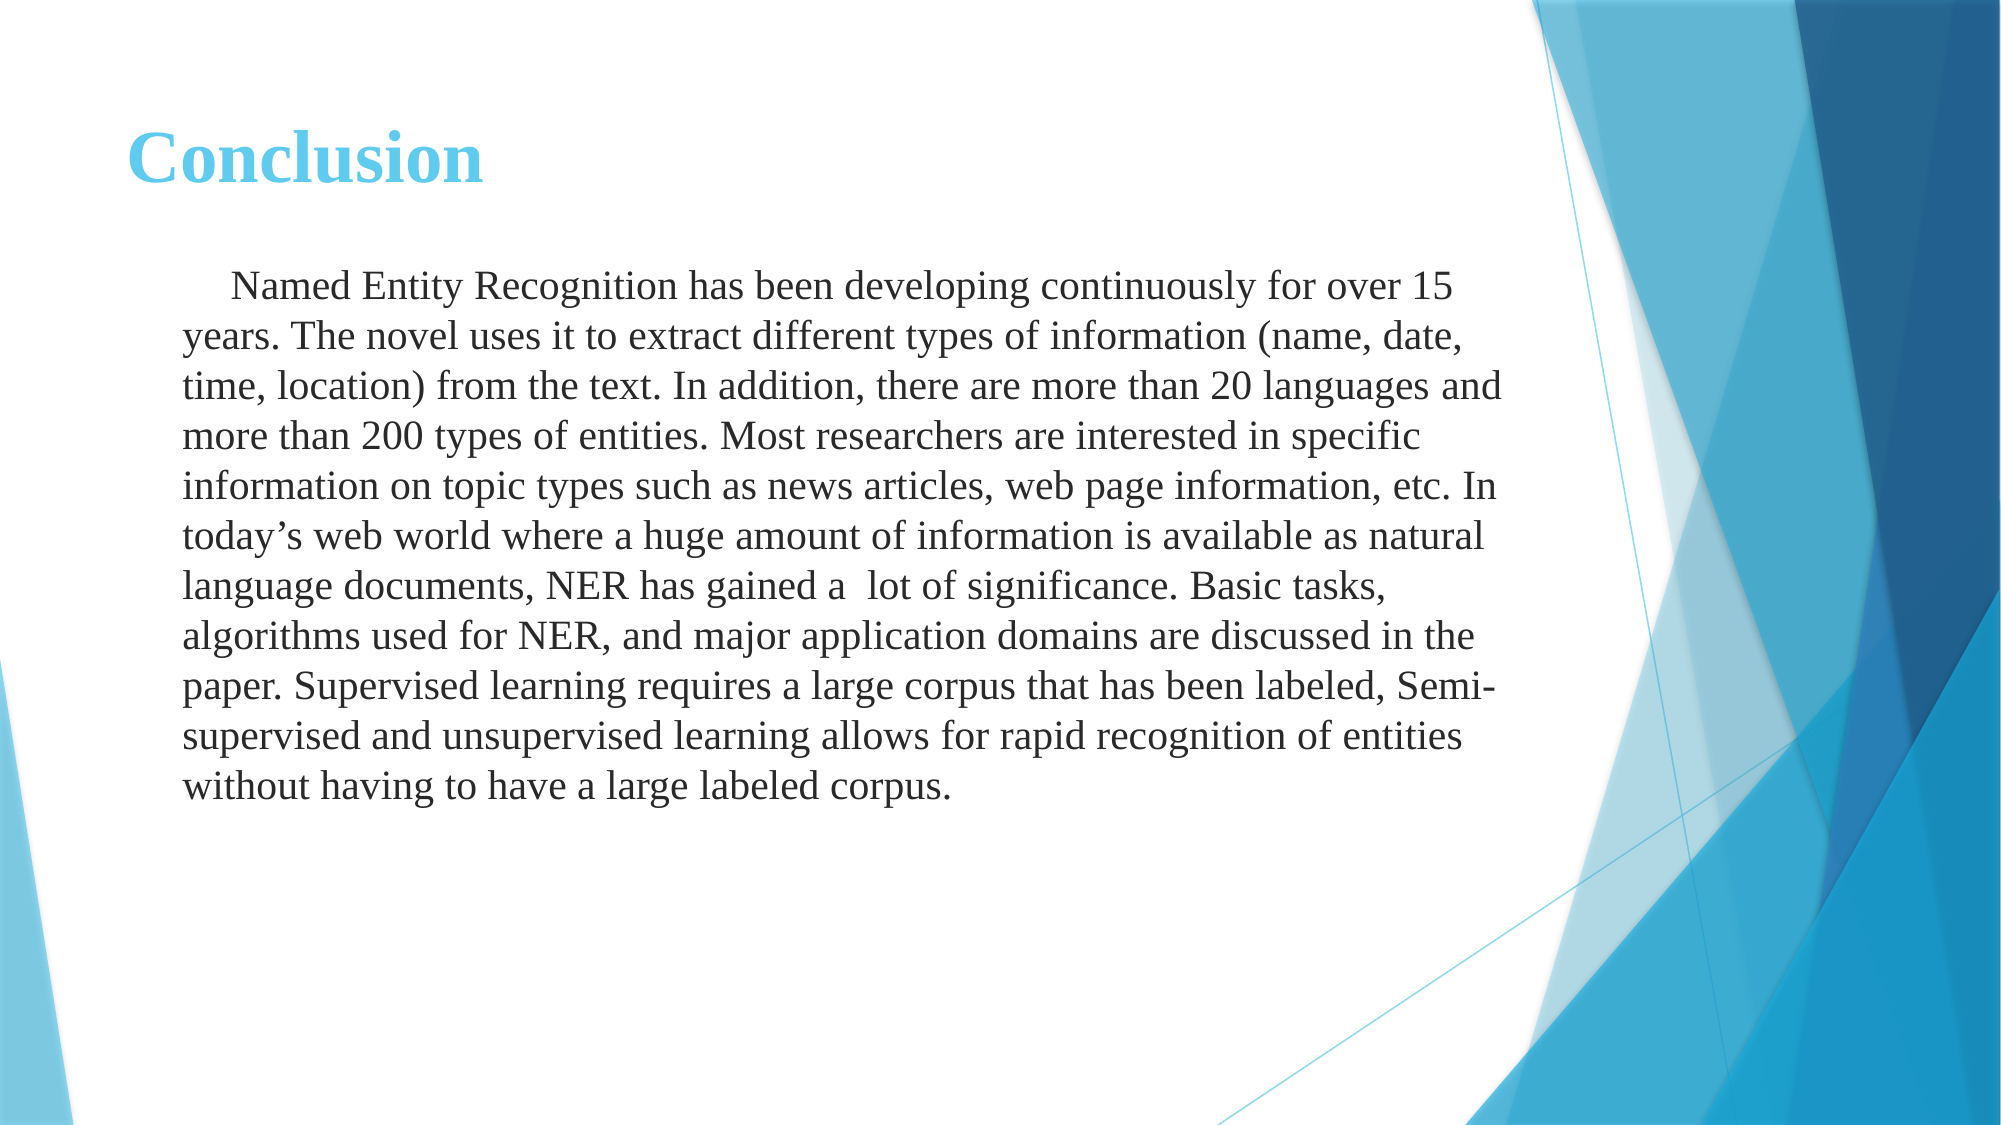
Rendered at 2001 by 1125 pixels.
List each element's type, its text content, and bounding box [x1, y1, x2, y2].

title Conclusion [111, 99, 1522, 249]
list Named Entity Recognition has been developing continuously for over 15 years. The novel uses it to extract different types of information (name, date, time, location) from the text. In addition, there are more than 20 languages ​​and more than 200 types of entities. Most researchers are interested in specific information on topic types such as news articles, web page information, etc. In today’s web world where a huge amount of information is available as natural language documents, NER has gained a lot of significance. Basic tasks, algorithms used for NER, and major application domains are discussed in the paper. Supervised learning requires a large corpus that has been labeled, Semi-supervised and unsupervised learning allows for rapid recognition of entities without having to have a large labeled corpus. [111, 249, 1522, 991]
